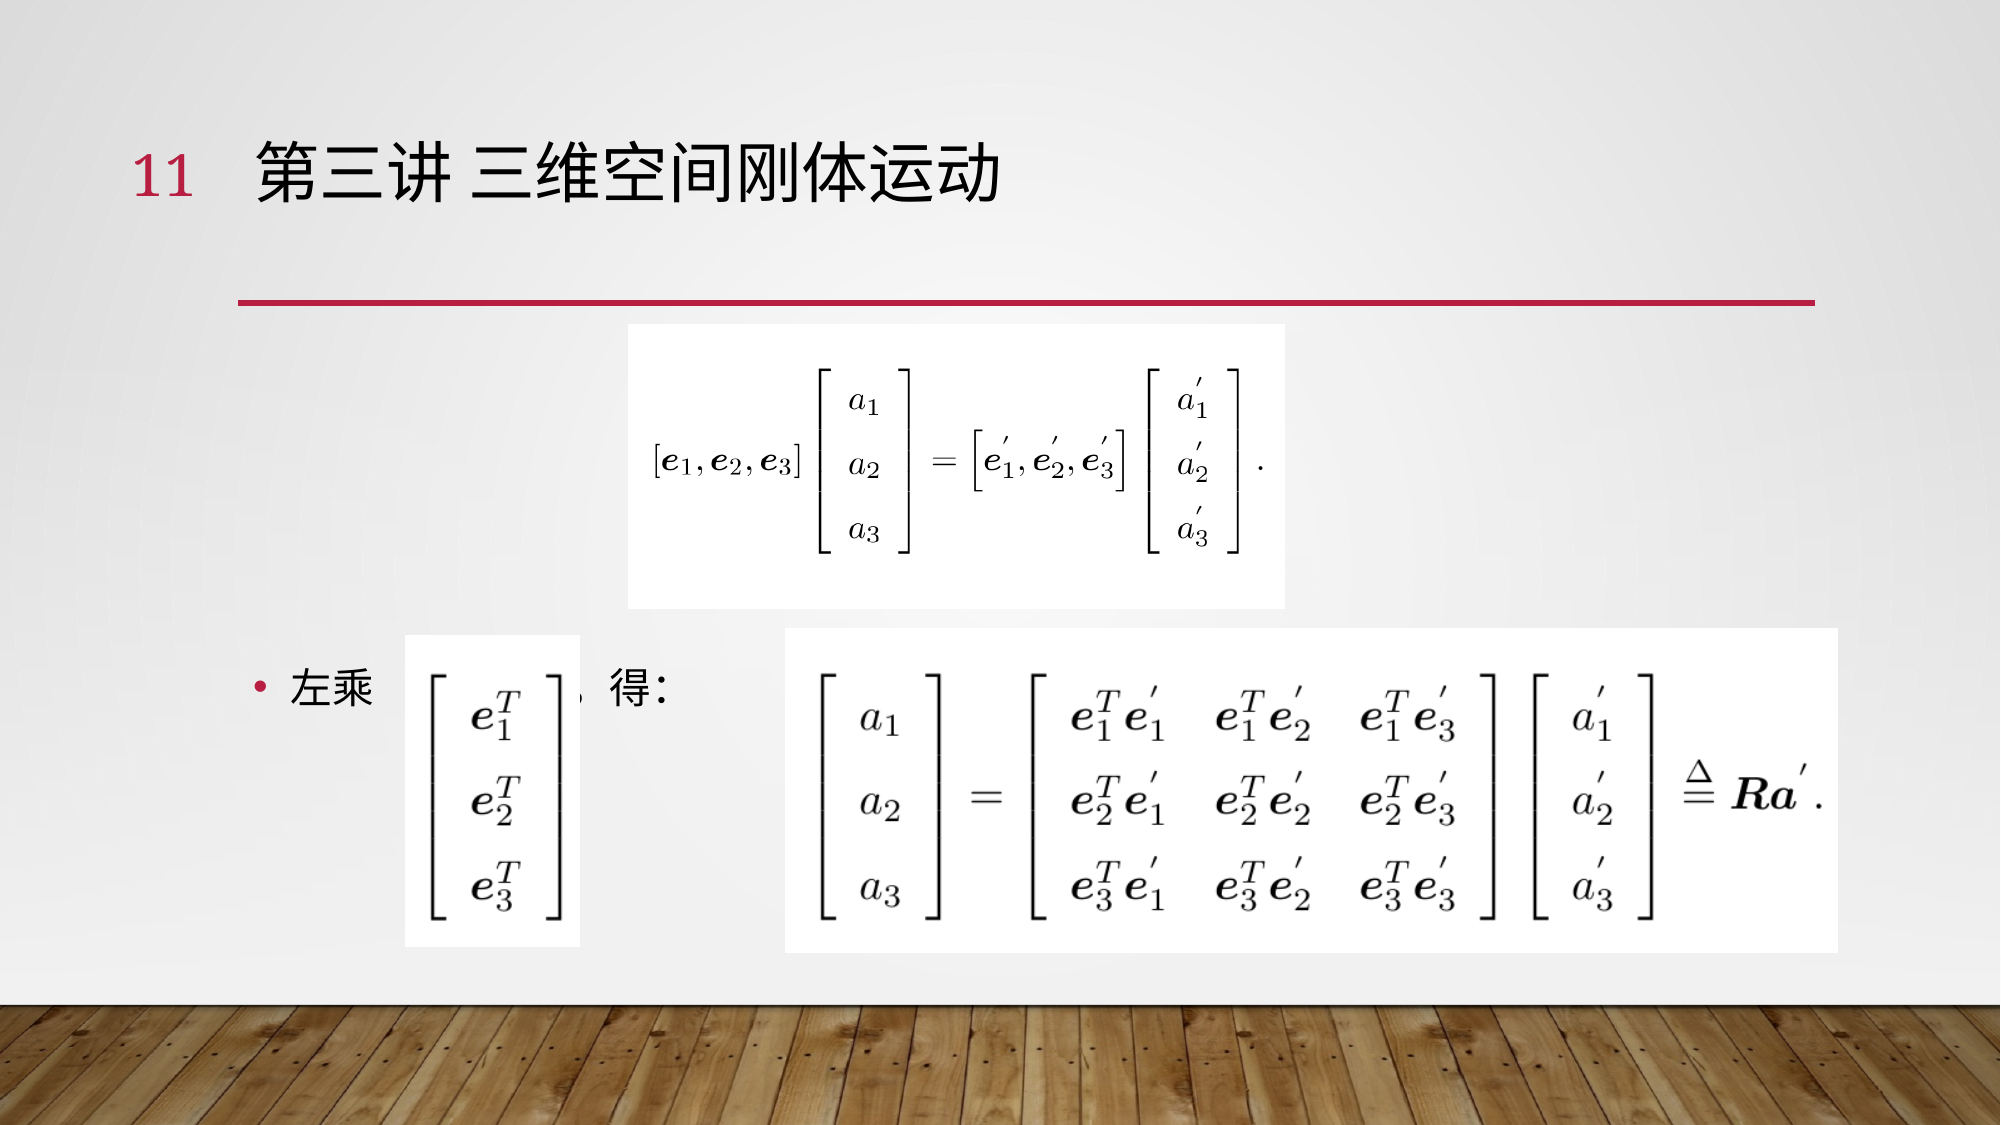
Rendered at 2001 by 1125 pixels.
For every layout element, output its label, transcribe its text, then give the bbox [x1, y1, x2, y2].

slide_number 11 [78, 131, 212, 214]
picture [0, 1005, 2000, 1125]
picture [628, 324, 1285, 609]
picture [405, 634, 580, 947]
list 左乘 ，得： [238, 330, 1800, 897]
title 第三讲 三维空间刚体运动 [238, 131, 1814, 305]
picture [785, 628, 1838, 953]
